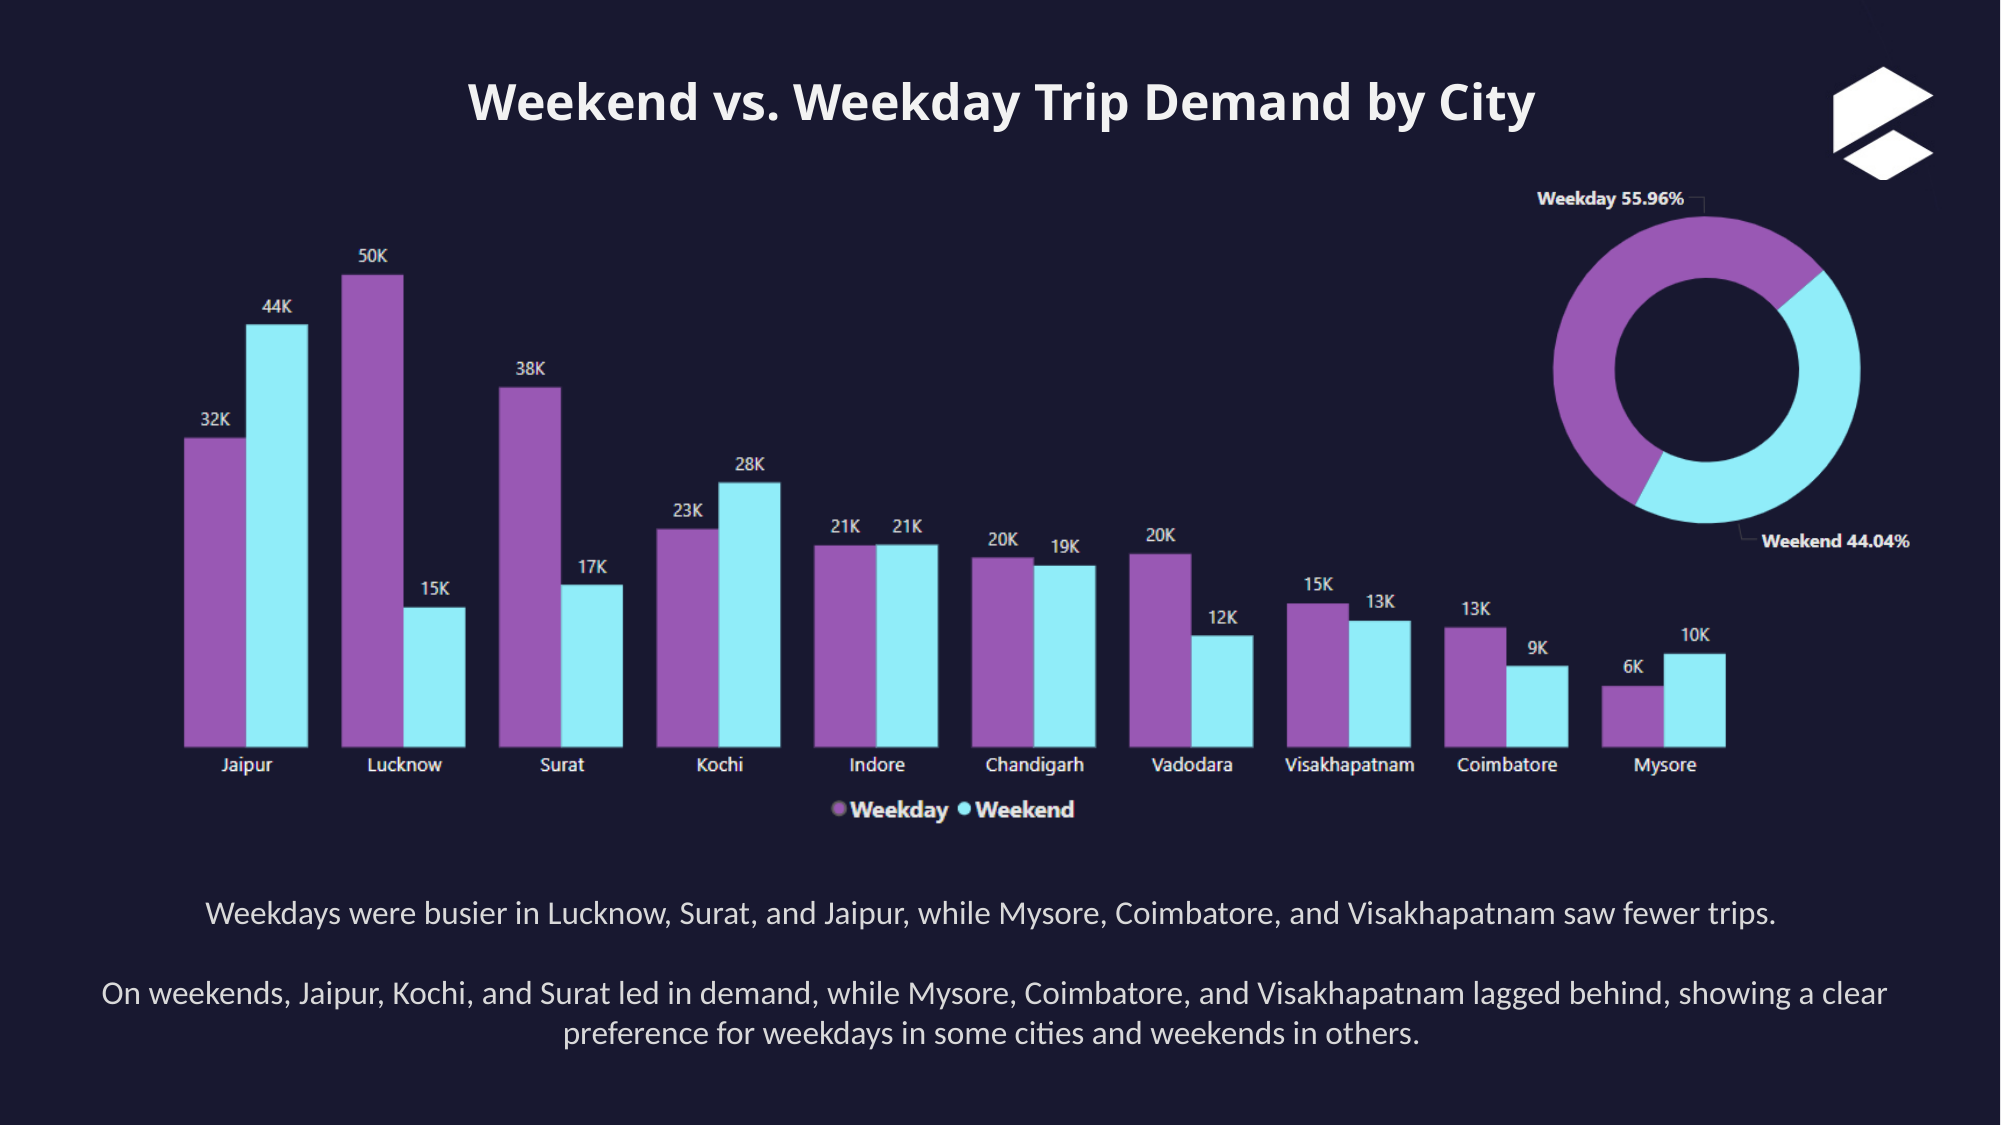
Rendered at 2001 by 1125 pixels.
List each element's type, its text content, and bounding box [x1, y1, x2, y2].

title Weekend vs. Weekday Trip Demand by City [66, 59, 1939, 149]
text_box Weekdays were busier in Lucknow, Surat, and Jaipur, while Mysore, Coimbatore, and Visakhapatnam saw fewer trips. On weekends, Jaipur, Kochi, and Surat led in demand, while Mysore, Coimbatore, and Visakhapatnam lagged behind, showing a clear preference for weekdays in some cities and weekends in others. [66, 883, 1918, 1059]
picture [0, 0, 2001, 1125]
